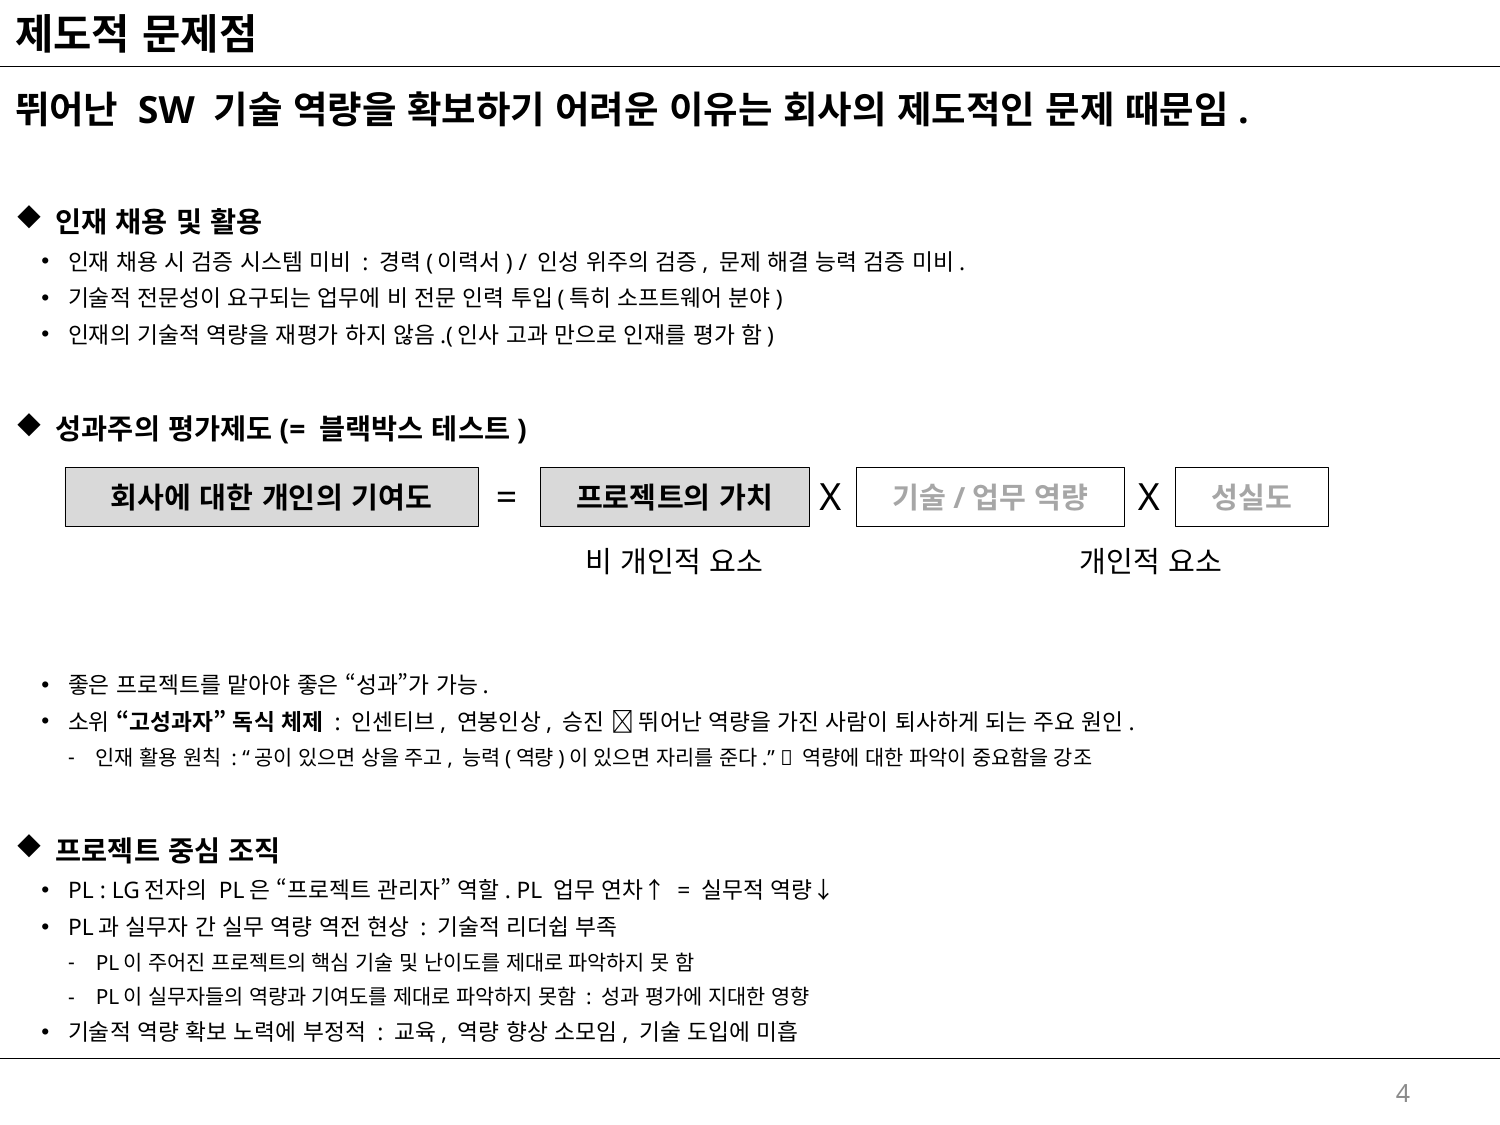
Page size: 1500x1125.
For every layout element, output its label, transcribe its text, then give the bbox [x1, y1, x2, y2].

text_box X [1123, 465, 1175, 526]
list 뛰어난 SW 기술 역량을 확보하기 어려운 이유는 회사의 제도적인 문제 때문임. [0, 78, 1500, 185]
text_box 비 개인적 요소 [570, 535, 779, 586]
text_box 개인적 요소 [1064, 535, 1238, 586]
text_box = [481, 465, 533, 526]
title 제도적 문제점 [0, 0, 1500, 67]
text_box 기술/업무 역량 [854, 465, 1127, 529]
text_box X [804, 465, 857, 526]
text_box 성실도 [1173, 465, 1331, 529]
text_box 회사에 대한 개인의 기여도 [63, 465, 480, 529]
slide_number 4 [1074, 1070, 1425, 1118]
text_box 프로젝트의 가치 [538, 465, 811, 529]
list 인재 채용 및 활용 인재 채용 시 검증 시스템 미비 : 경력(이력서) / 인성 위주의 검증, 문제 해결 능력 검증 미비. 기술적 전문성이 요구되는 업무에 비 전문 인력 투입(특히 소프트웨어 분야) 인재의 기술적 역량을 재평가 하지 않음.(인사 고과 만으로 인재를 평가 함) 성과주의 평가제도(= 블랙박스 테스트) 좋은 프로젝트를 맡아야 좋은 “성과”가 가능. 소위 “고성과자” 독식 체제 : 인센티브, 연봉인상, 승진  뛰어난 역량을 가진 사람이 퇴사하게 되는 주요 원인. 인재 활용 원칙 : “공이 있으면 상을 주고, 능력(역량)이 있으면 자리를 준다.”  역량에 대한 파악이 중요함을 강조 프로젝트 중심 조직 PL : LG전자의 PL은 “프로젝트 관리자” 역할. PL 업무 연차↑ = 실무적 역량↓ PL과 실무자 간 실무 역량 역전 현상 : 기술적 리더쉽 부족 PL이 주어진 프로젝트의 핵심 기술 및 난이도를 제대로 파악하지 못 함 PL이 실무자들의 역량과 기여도를 제대로 파악하지 못함 : 성과 평가에 지대한 영향 기술적 역량 확보 노력에 부정적 : 교육, 역량 향상 소모임, 기술 도입에 미흡 [0, 196, 1500, 1059]
